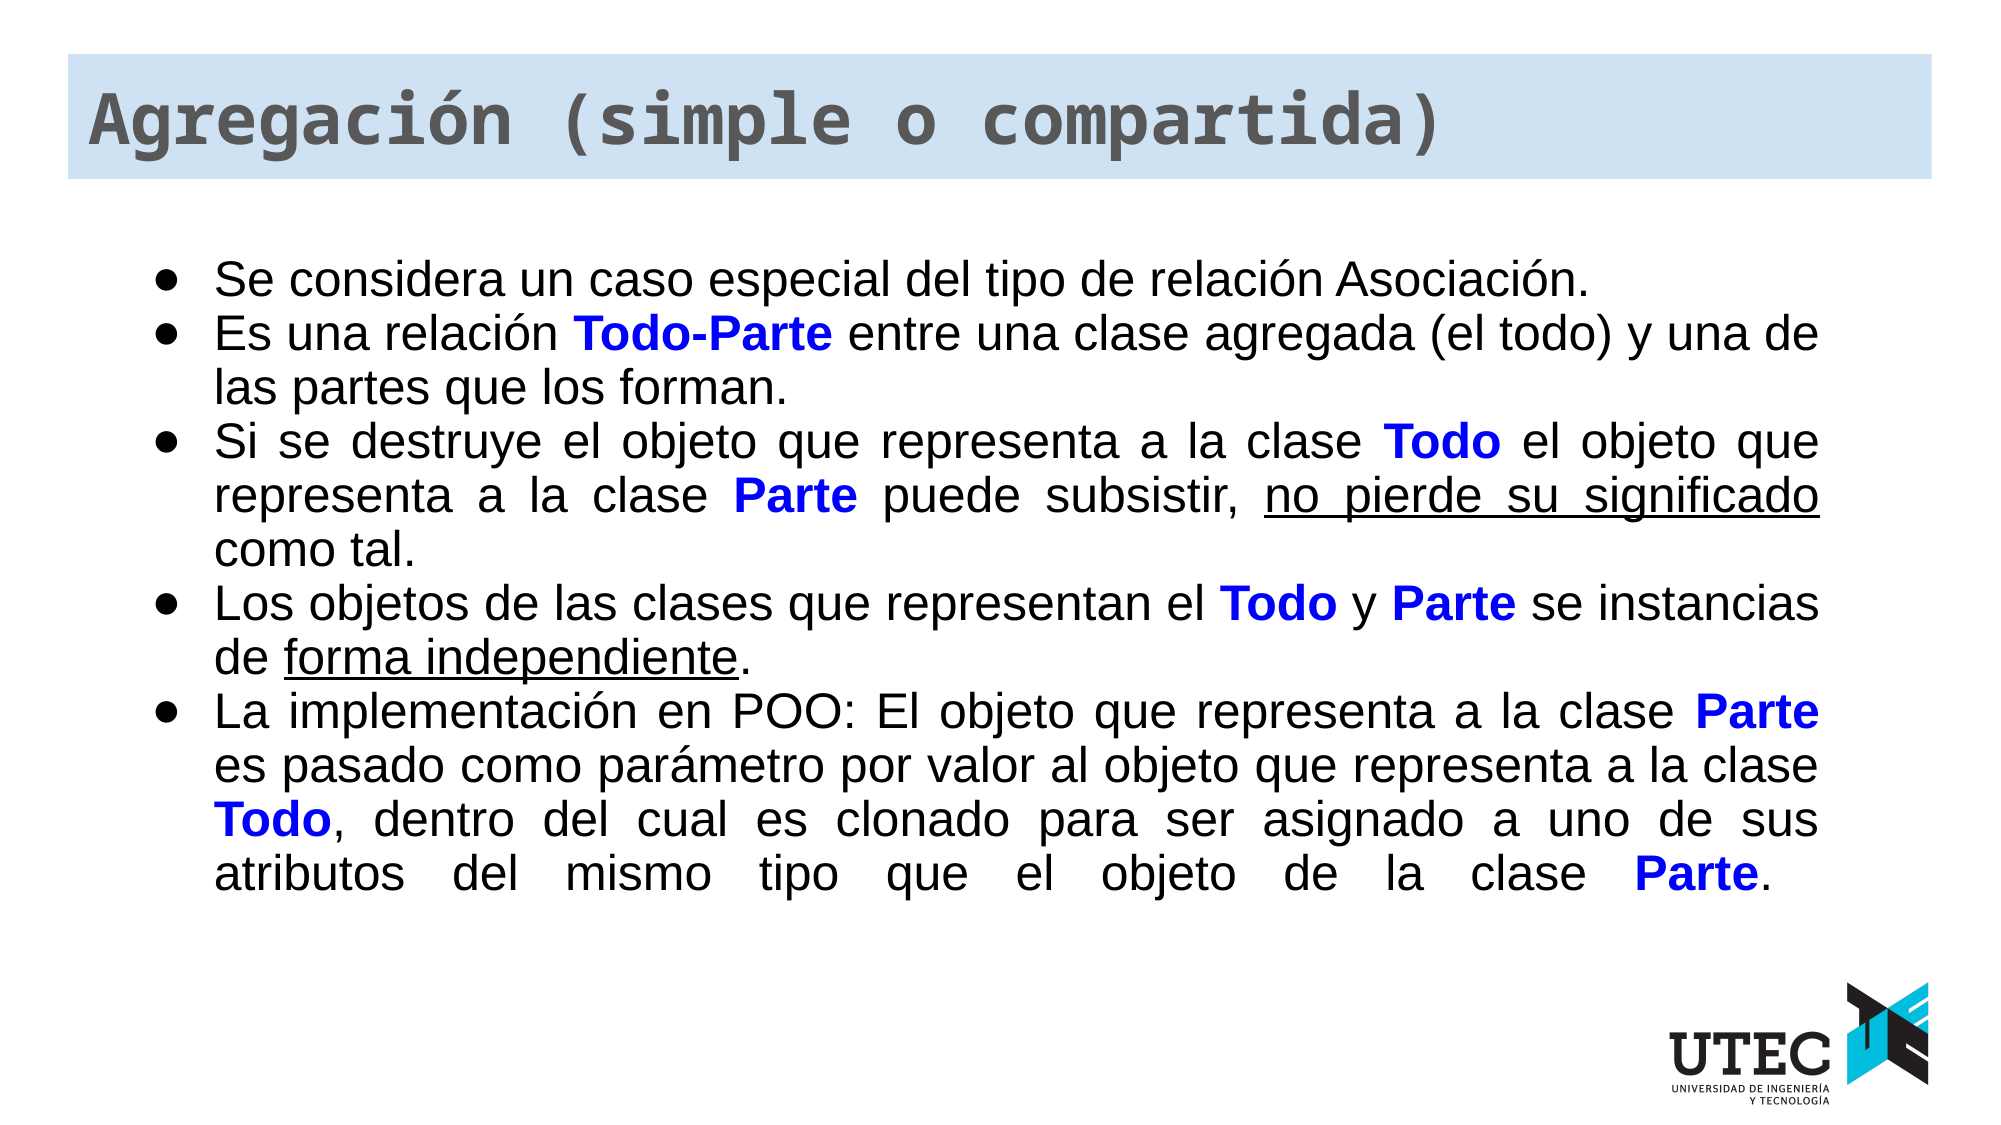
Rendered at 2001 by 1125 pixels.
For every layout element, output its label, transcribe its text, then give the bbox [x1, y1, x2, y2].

text_box Se considera un caso especial del tipo de relación Asociación. Es una relación Todo-Parte entre una clase agregada (el todo) y una de las partes que los forman. Si se destruye el objeto que representa a la clase Todo el objeto que representa a la clase Parte puede subsistir, no pierde su significado como tal. Los objetos de las clases que representan el Todo y Parte se instancias de forma independiente. La implementación en POO: El objeto que representa a la clase Parte es pasado como parámetro por valor al objeto que representa a la clase Todo, dentro del cual es clonado para ser asignado a uno de sus atributos del mismo tipo que el objeto de la clase Parte. [128, 205, 1830, 1003]
text_box Agregación (simple o compartida) [68, 53, 1932, 179]
picture [1665, 980, 1932, 1106]
